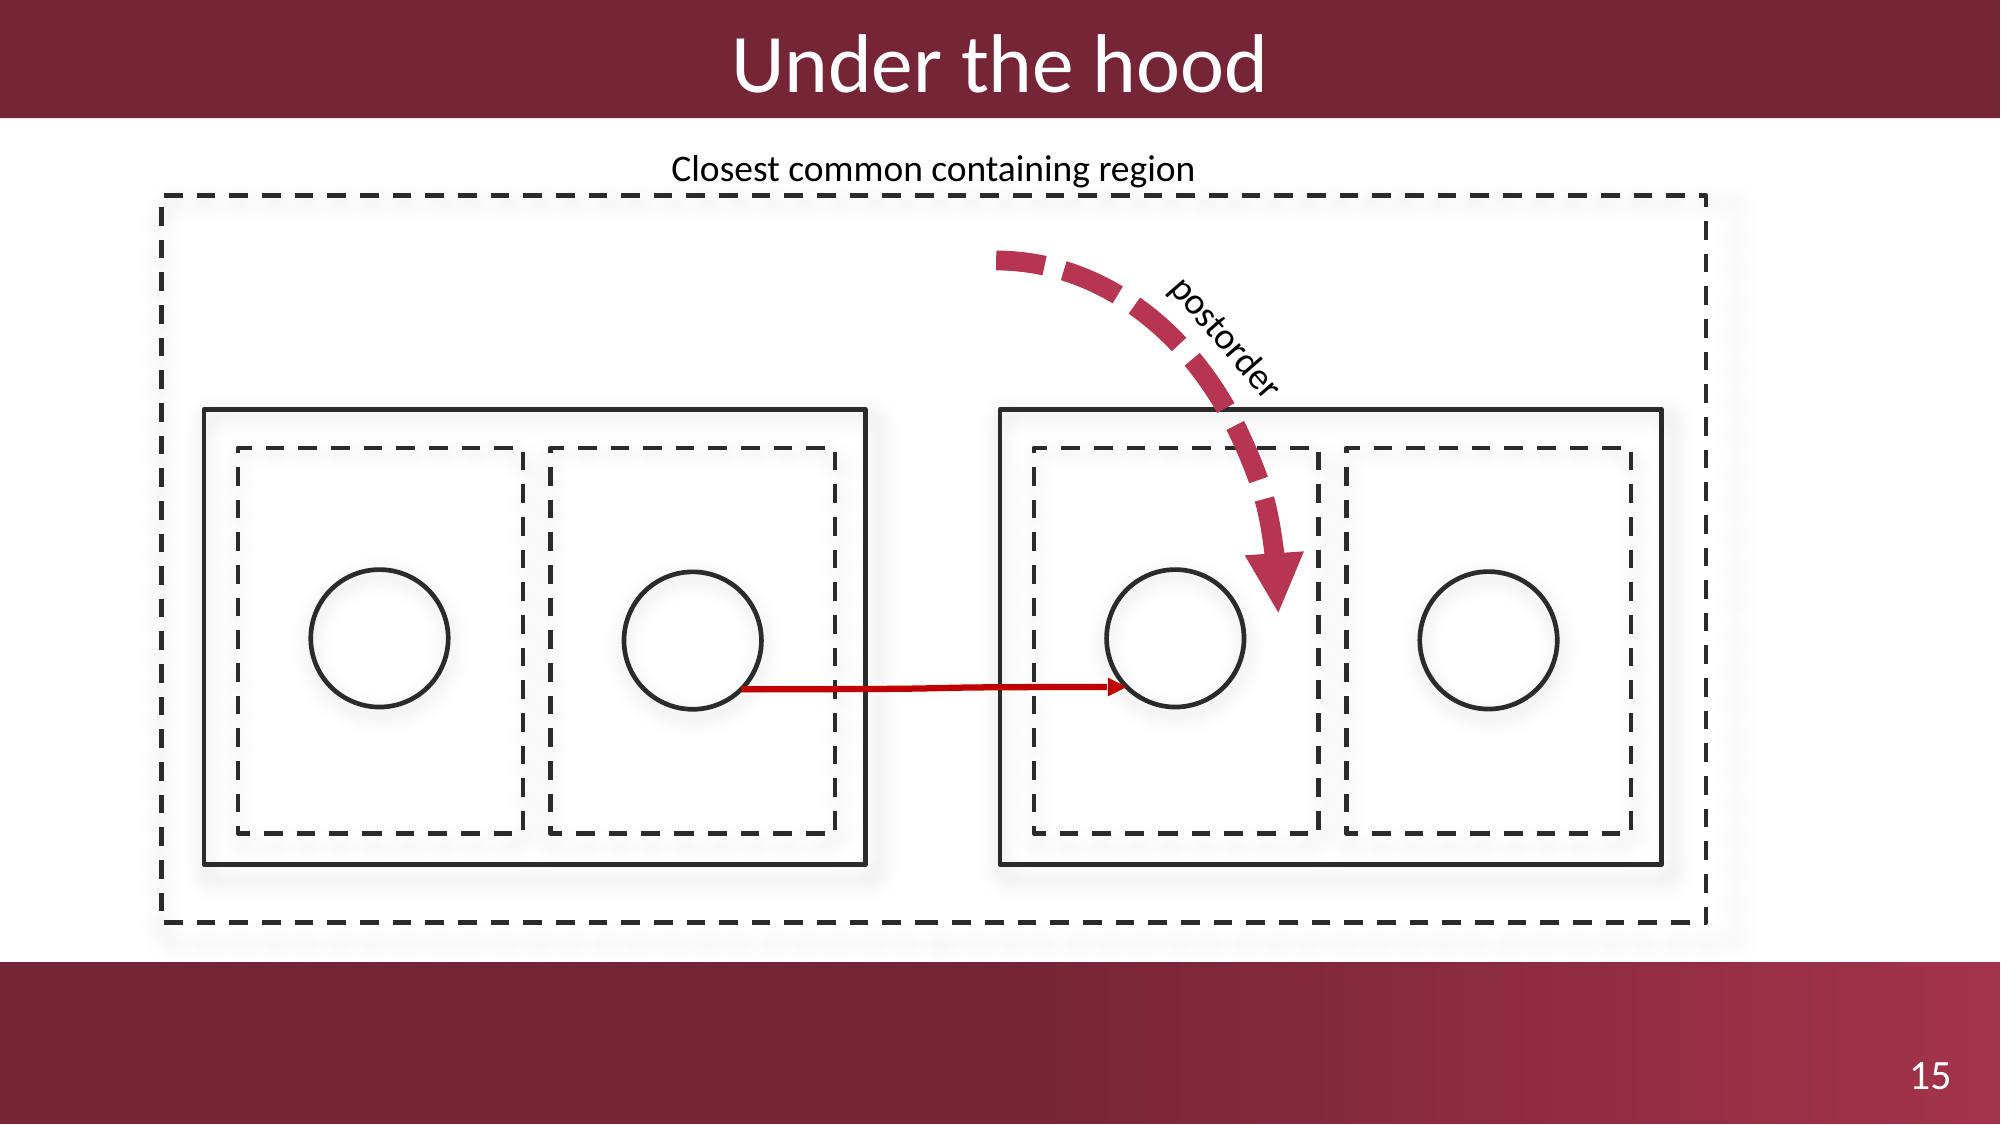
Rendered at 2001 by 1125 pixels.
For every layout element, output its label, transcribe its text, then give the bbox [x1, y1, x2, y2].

text_box [998, 407, 1663, 867]
title Under the hood [0, 0, 2000, 119]
text_box [1032, 446, 1321, 835]
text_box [932, 495, 936, 882]
text_box [159, 193, 1708, 925]
text_box postorder [1147, 248, 1311, 424]
slide_number 15 [1516, 1042, 1967, 1103]
text_box [621, 569, 764, 712]
text_box Closest common containing region [656, 137, 1211, 197]
text_box [1417, 569, 1560, 712]
text_box [1344, 446, 1633, 835]
text_box [996, 259, 1285, 613]
text_box [236, 446, 525, 835]
text_box [548, 446, 837, 835]
